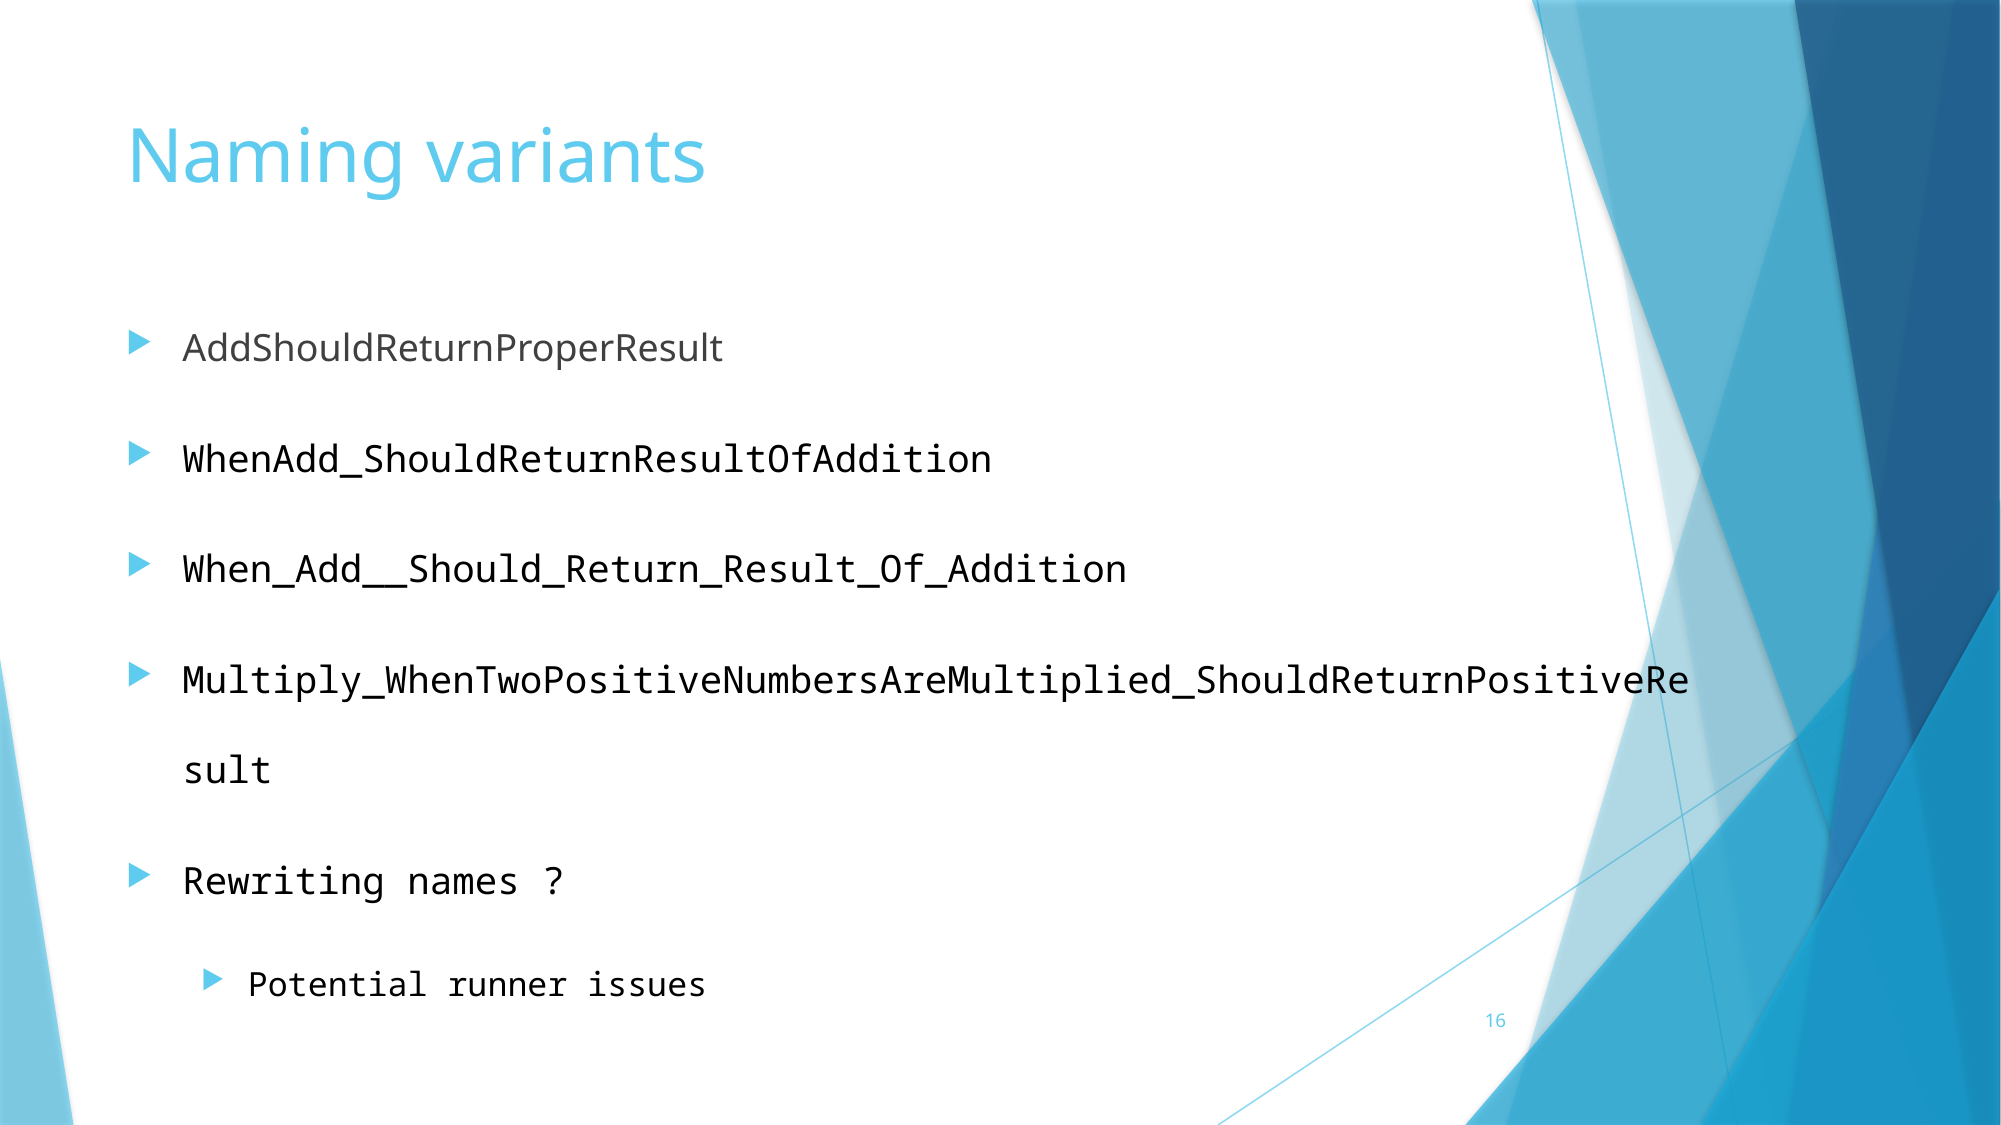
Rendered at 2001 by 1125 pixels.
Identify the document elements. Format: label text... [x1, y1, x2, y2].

list AddShouldReturnProperResult WhenAdd_ShouldReturnResultOfAddition When_Add__Should_Return_Result_Of_Addition Multiply_WhenTwoPositiveNumbersAreMultiplied_ShouldReturnPositiveResult Rewriting names ? Potential runner issues [111, 271, 1727, 992]
title Naming variants [111, 99, 1522, 224]
slide_number 16 [1409, 991, 1522, 1051]
